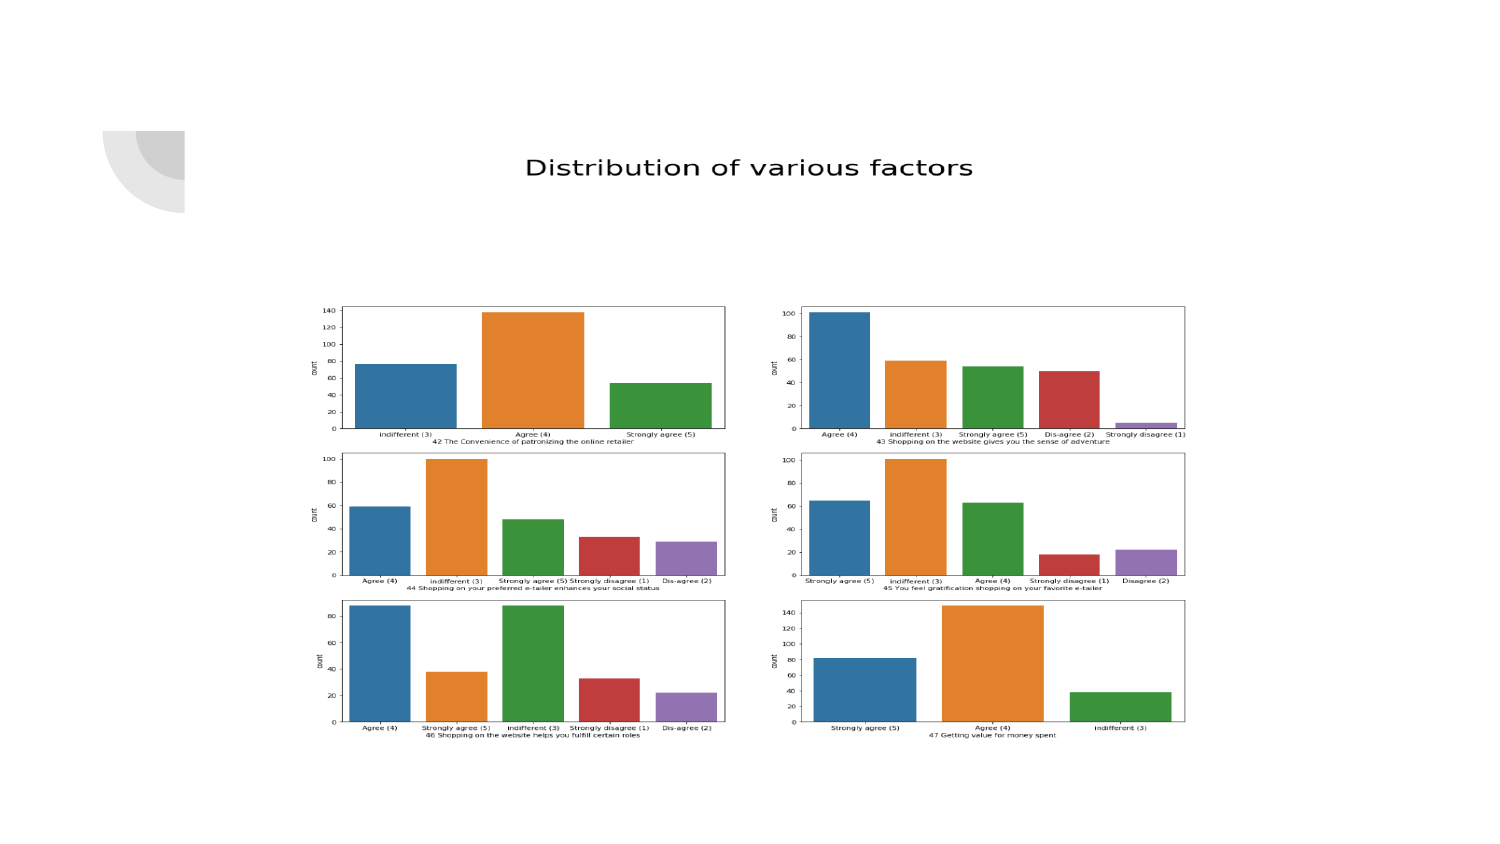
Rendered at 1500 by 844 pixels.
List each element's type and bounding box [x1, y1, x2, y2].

picture [284, 154, 1225, 744]
